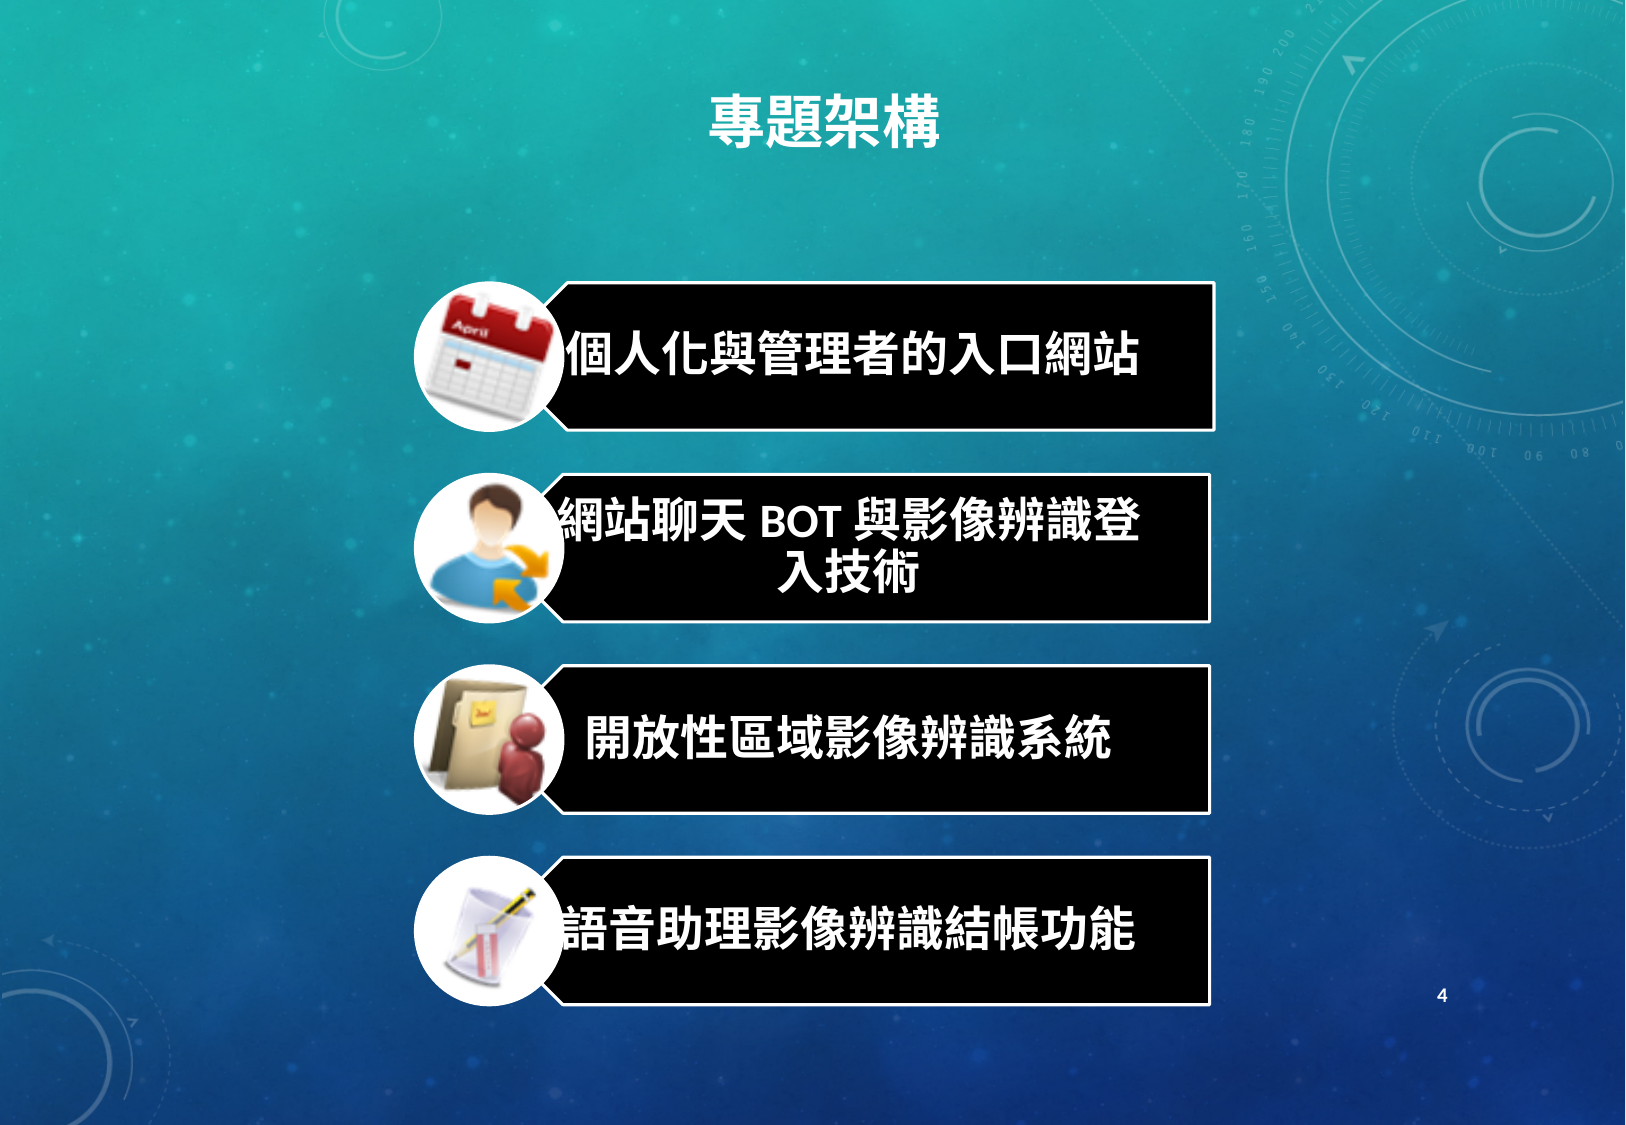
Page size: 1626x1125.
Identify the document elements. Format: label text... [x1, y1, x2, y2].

slide_number 4 [1388, 963, 1463, 1025]
title 專題架構 [665, 28, 960, 212]
picture [0, 0, 1626, 1125]
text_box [270, 282, 1355, 1006]
